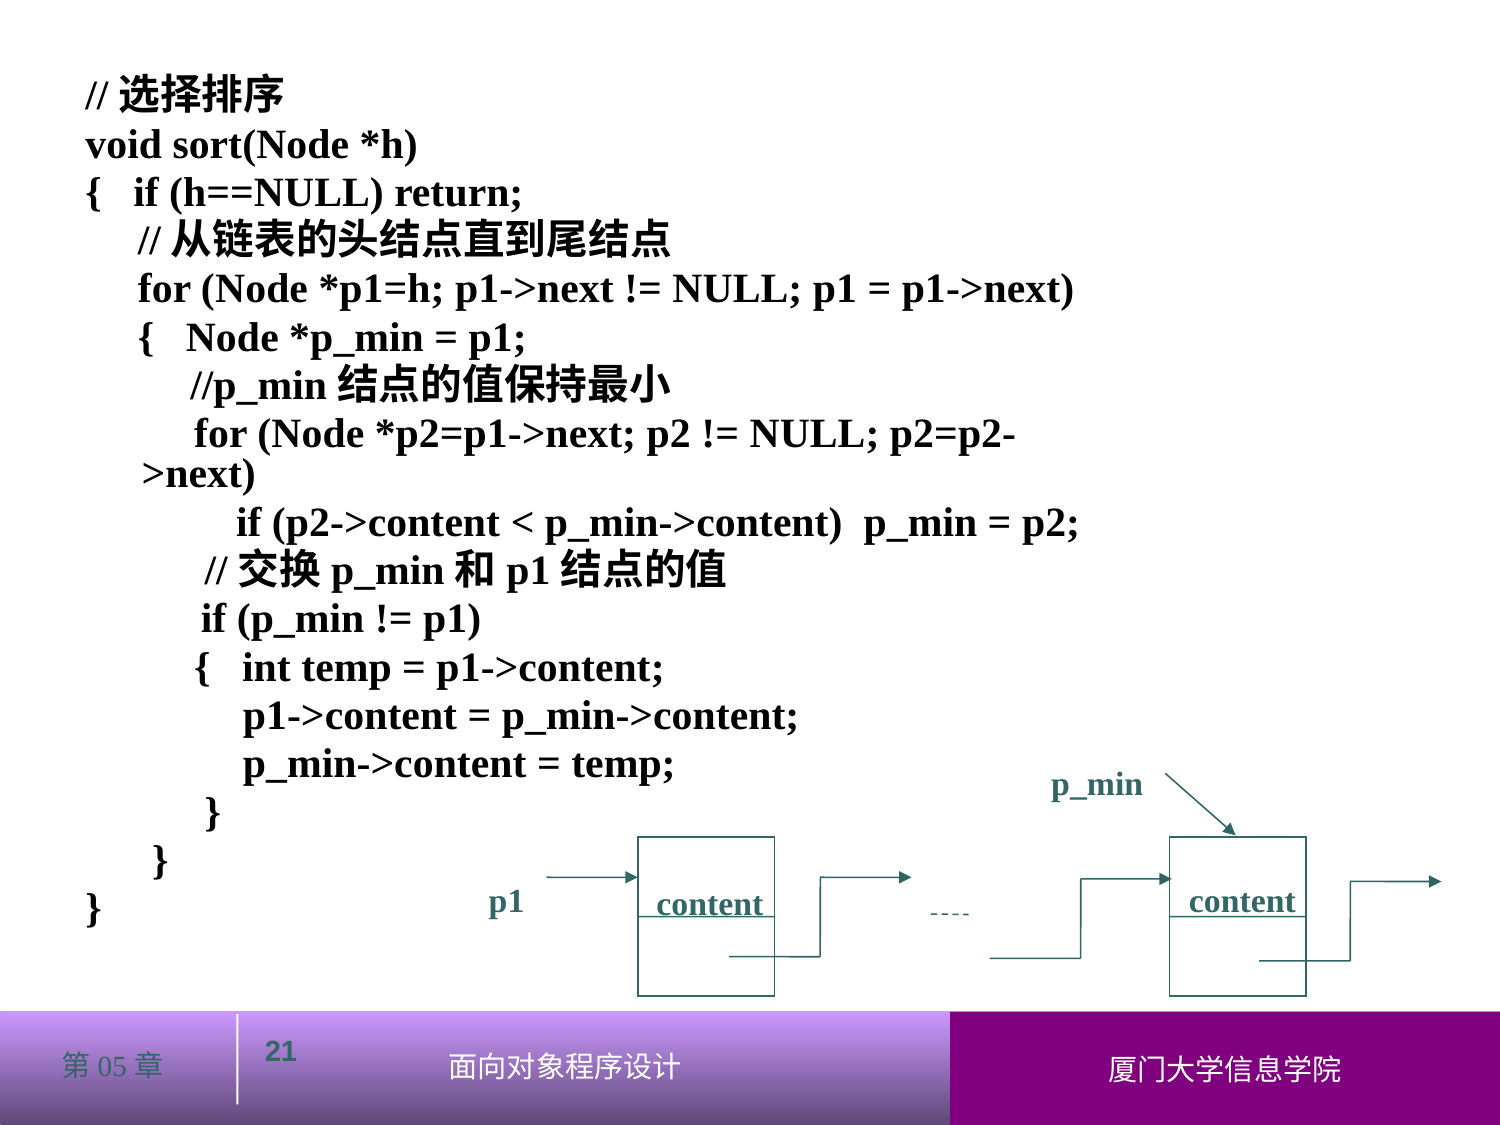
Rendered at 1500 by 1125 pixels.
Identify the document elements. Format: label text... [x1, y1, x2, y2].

text_box p_min [1036, 714, 1178, 810]
text_box [1178, 783, 1235, 832]
text_box [1169, 837, 1174, 916]
text_box p1 [473, 832, 545, 927]
slide_number 21 [249, 1025, 463, 1100]
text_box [546, 836, 912, 997]
text_box [1169, 917, 1306, 996]
list //选择排序 void sort(Node *h) { if (h==NULL) return; //从链表的头结点直到尾结点 for (Node *p1=h; p1->next != NULL; p1 = p1->next) { Node *p_min = p1; //p_min结点的值保持最小 for (Node *p2=p1->next; p2 != NULL; p2=p2->next) if (p2->content < p_min->content) p_min = p2; //交换p_min和p1结点的值 if (p_min != p1) { int temp = p1->content; p1->content = p_min->content; p_min->content = temp; } } } [70, 70, 1118, 938]
text_box [1350, 875, 1442, 888]
text_box content [1174, 832, 1311, 927]
text_box [0, 23, 282, 317]
text_box [1080, 872, 1172, 886]
